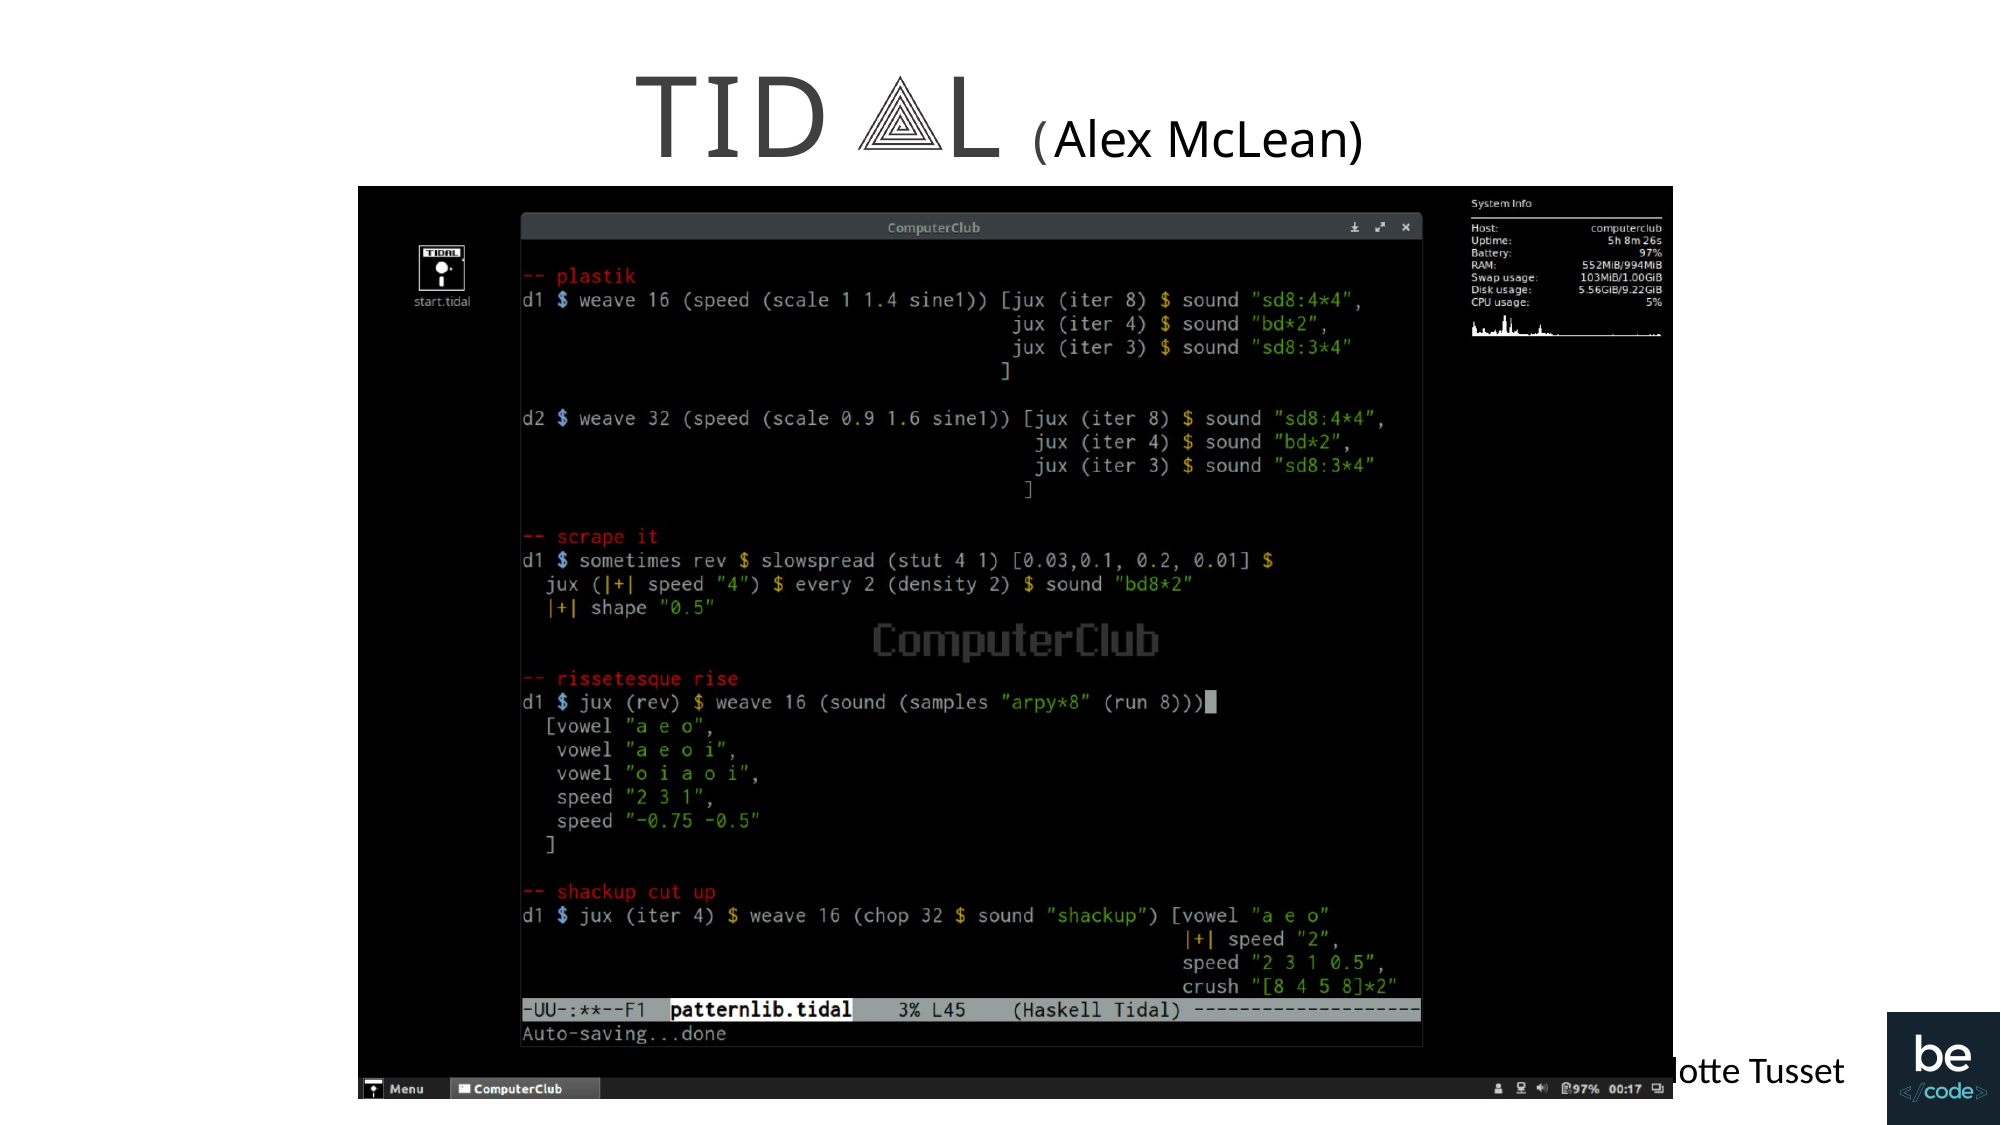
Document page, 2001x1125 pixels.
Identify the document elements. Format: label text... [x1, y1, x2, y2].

picture [1887, 1012, 2000, 1125]
picture [842, 60, 958, 166]
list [358, 186, 1673, 1099]
title TID L (Alex McLean) [137, 11, 1863, 230]
text_box © Charlotte Tusset [1673, 1038, 1861, 1099]
